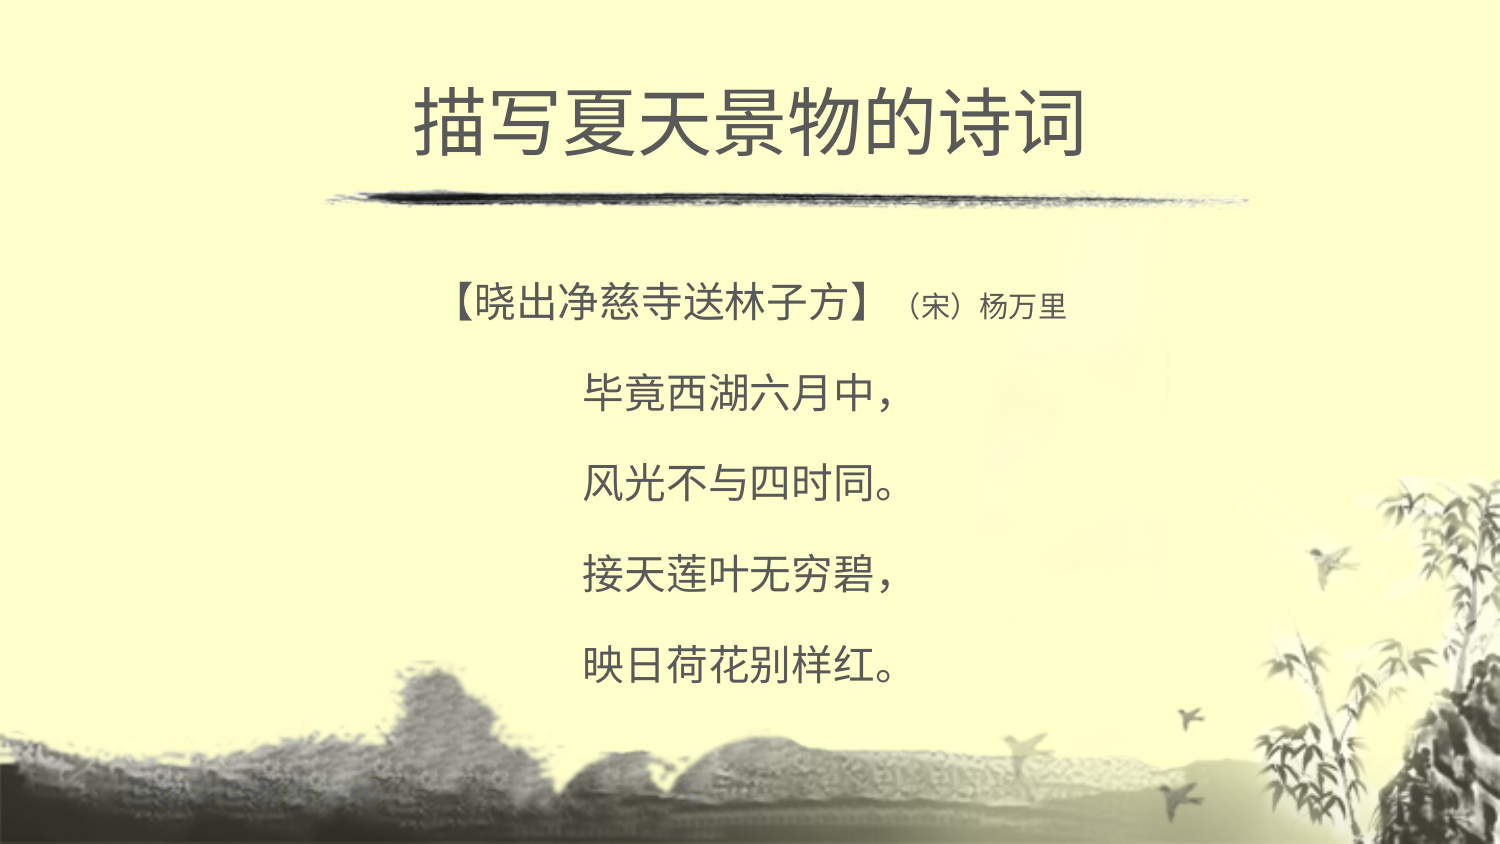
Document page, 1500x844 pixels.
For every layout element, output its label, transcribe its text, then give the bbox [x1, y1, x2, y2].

list 【晓出净慈寺送林子方】（宋）杨万里 毕竟西湖六月中， 风光不与四时同。 接天莲叶无穷碧， 映日荷花别样红。 [103, 243, 1397, 779]
footer 领略诗中春夏秋冬 [103, 774, 610, 820]
picture [0, 0, 1500, 844]
title 描写夏天景物的诗词 [103, 44, 1397, 208]
slide_number 5 [665, 774, 1004, 820]
